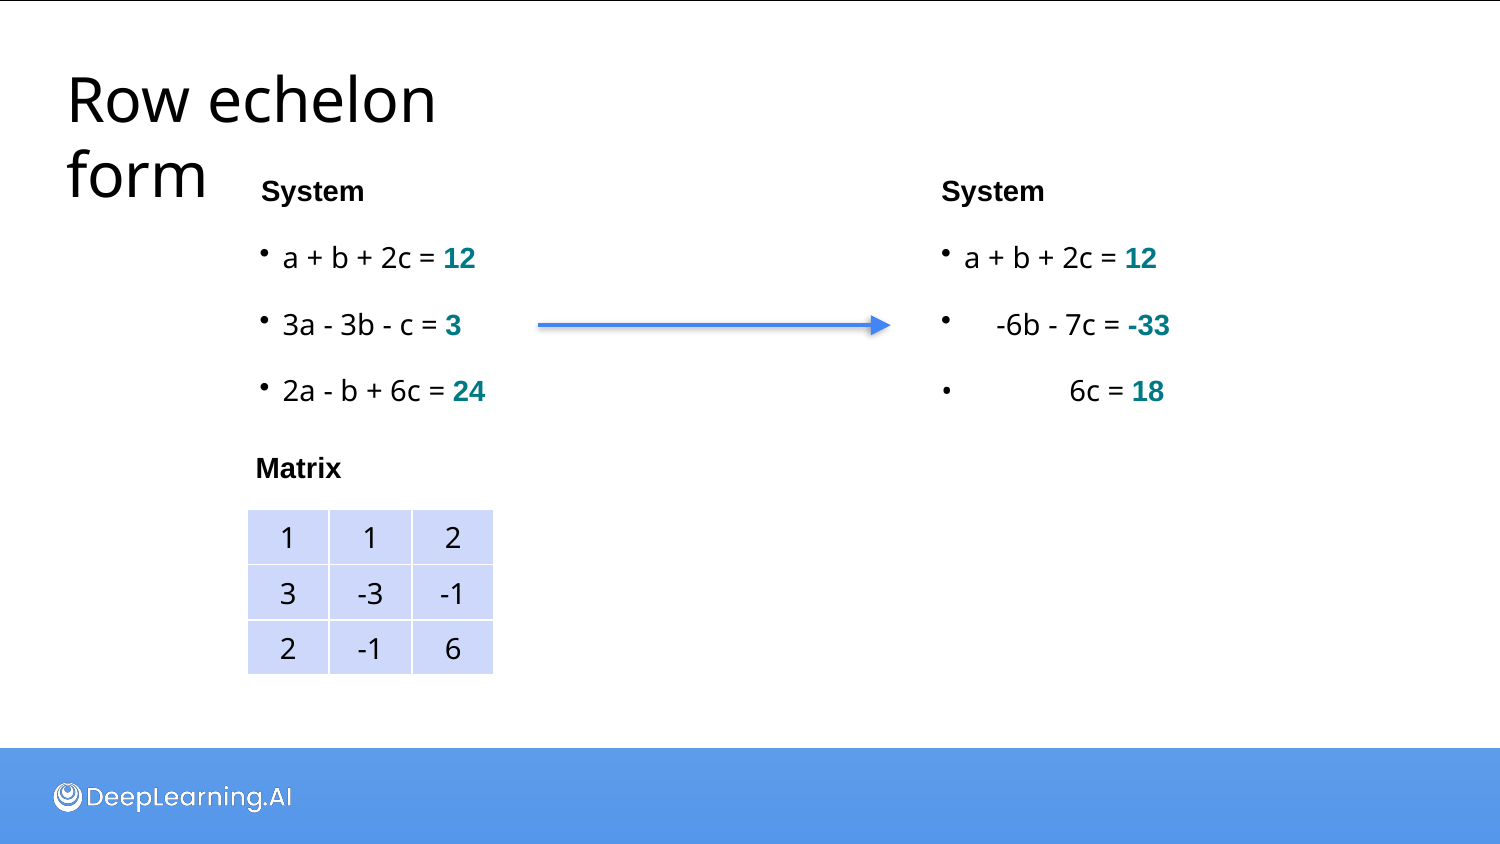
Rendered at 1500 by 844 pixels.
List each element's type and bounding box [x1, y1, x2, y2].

table_cell [413, 565, 493, 619]
table_cell [248, 621, 328, 674]
text_box [253, 447, 344, 485]
table_header [330, 510, 411, 564]
text_box [939, 304, 1173, 341]
title [64, 58, 572, 211]
text_box [257, 370, 490, 408]
table_cell [248, 565, 328, 619]
text_box [939, 370, 954, 408]
text_box [939, 170, 1048, 208]
text_box [259, 170, 367, 208]
text_box [1067, 370, 1169, 408]
table_cell [330, 565, 411, 619]
table_header [413, 510, 493, 564]
text_box [939, 237, 1162, 275]
table_cell [413, 621, 493, 674]
text_box [531, 311, 898, 345]
text_box [257, 304, 466, 341]
table_cell [330, 621, 411, 674]
text_box [257, 237, 481, 275]
table_header [248, 510, 328, 564]
picture [0, 748, 1500, 844]
